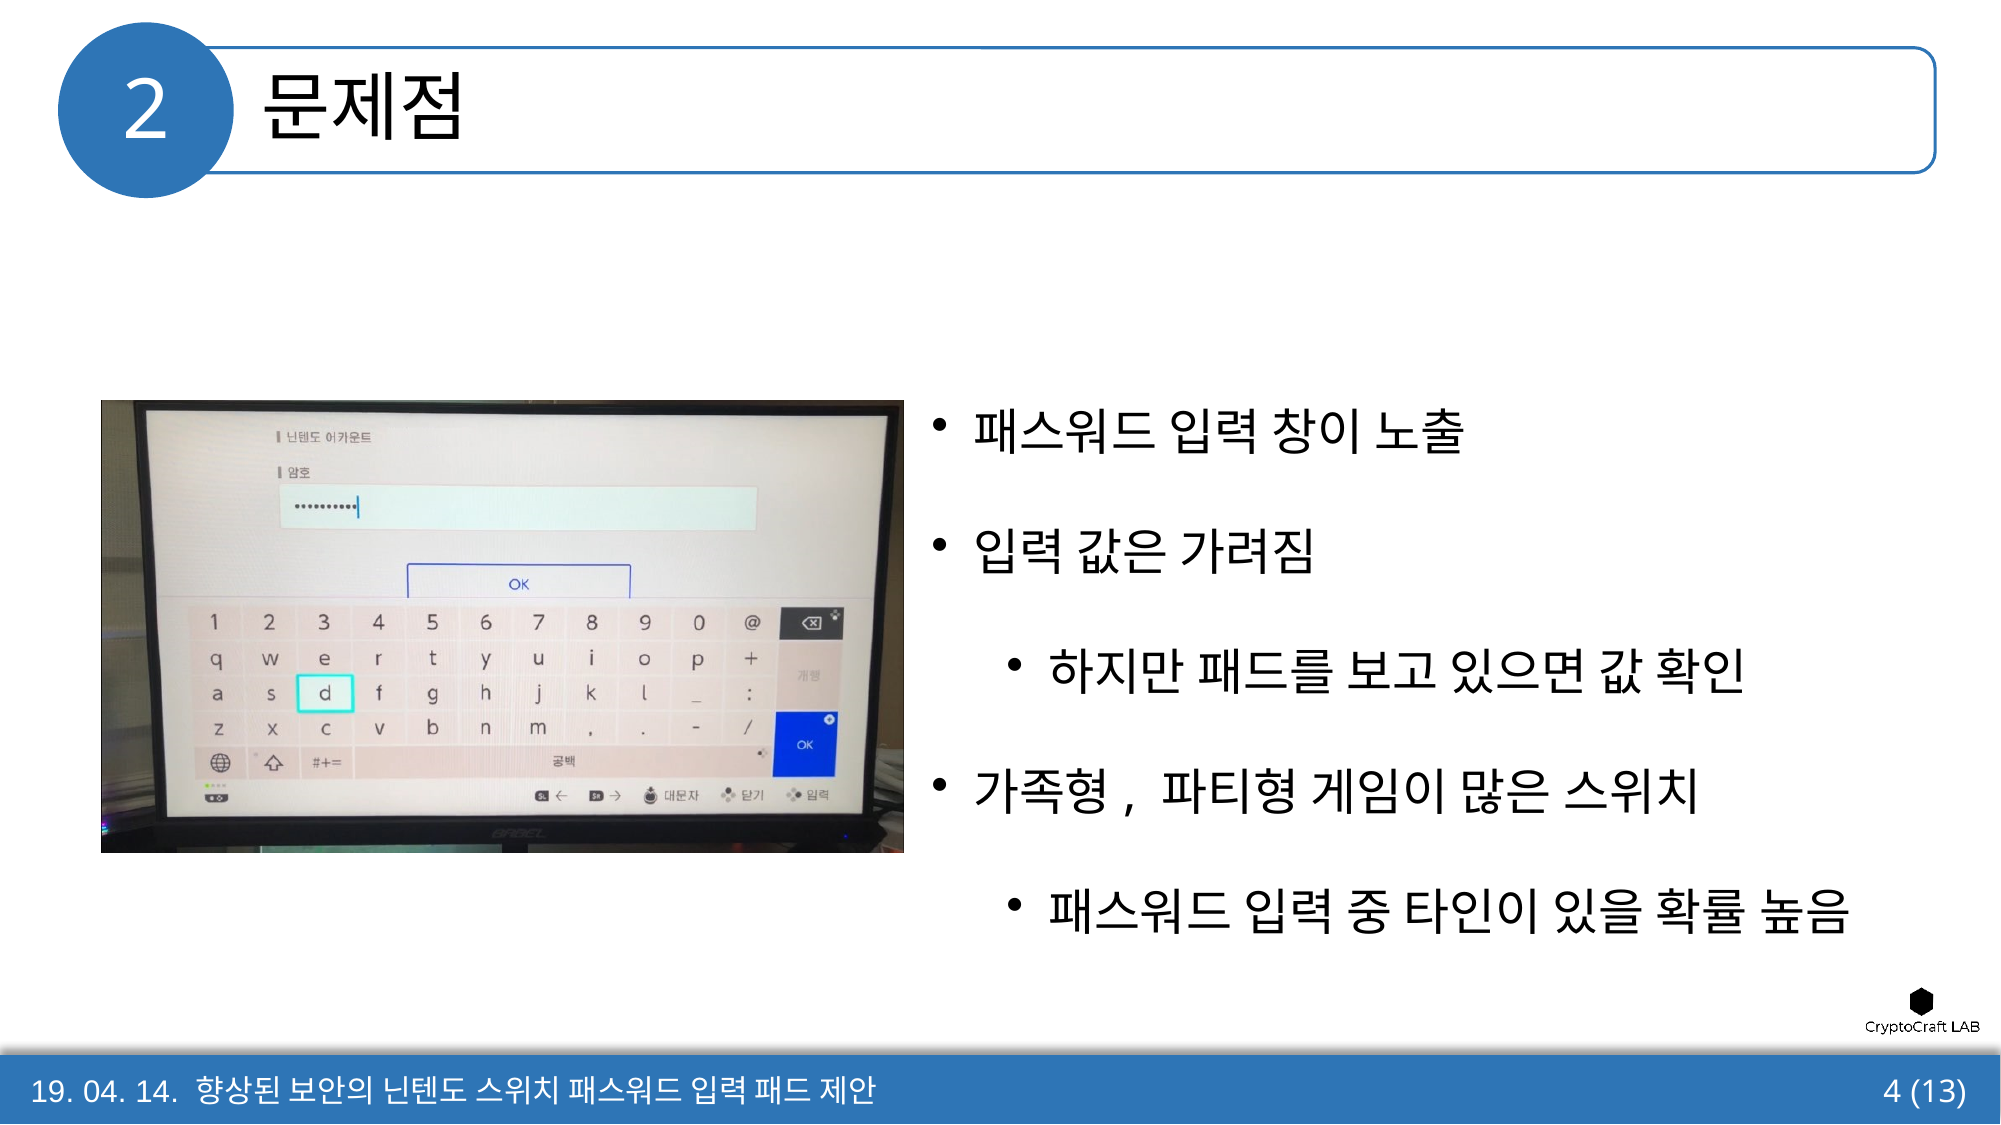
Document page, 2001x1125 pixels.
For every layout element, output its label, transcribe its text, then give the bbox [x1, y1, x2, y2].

list 2 [101, 66, 191, 156]
title 문제점 [246, 50, 1936, 170]
picture [101, 400, 904, 853]
text_box 패스워드 입력 창이 노출 입력 값은 가려짐 하지만 패드를 보고 있으면 값 확인 가족형, 파티형 게임이 많은 스위치 패스워드 입력 중 타인이 있을 확률 높음 [916, 330, 1969, 952]
picture [1856, 978, 1989, 1044]
